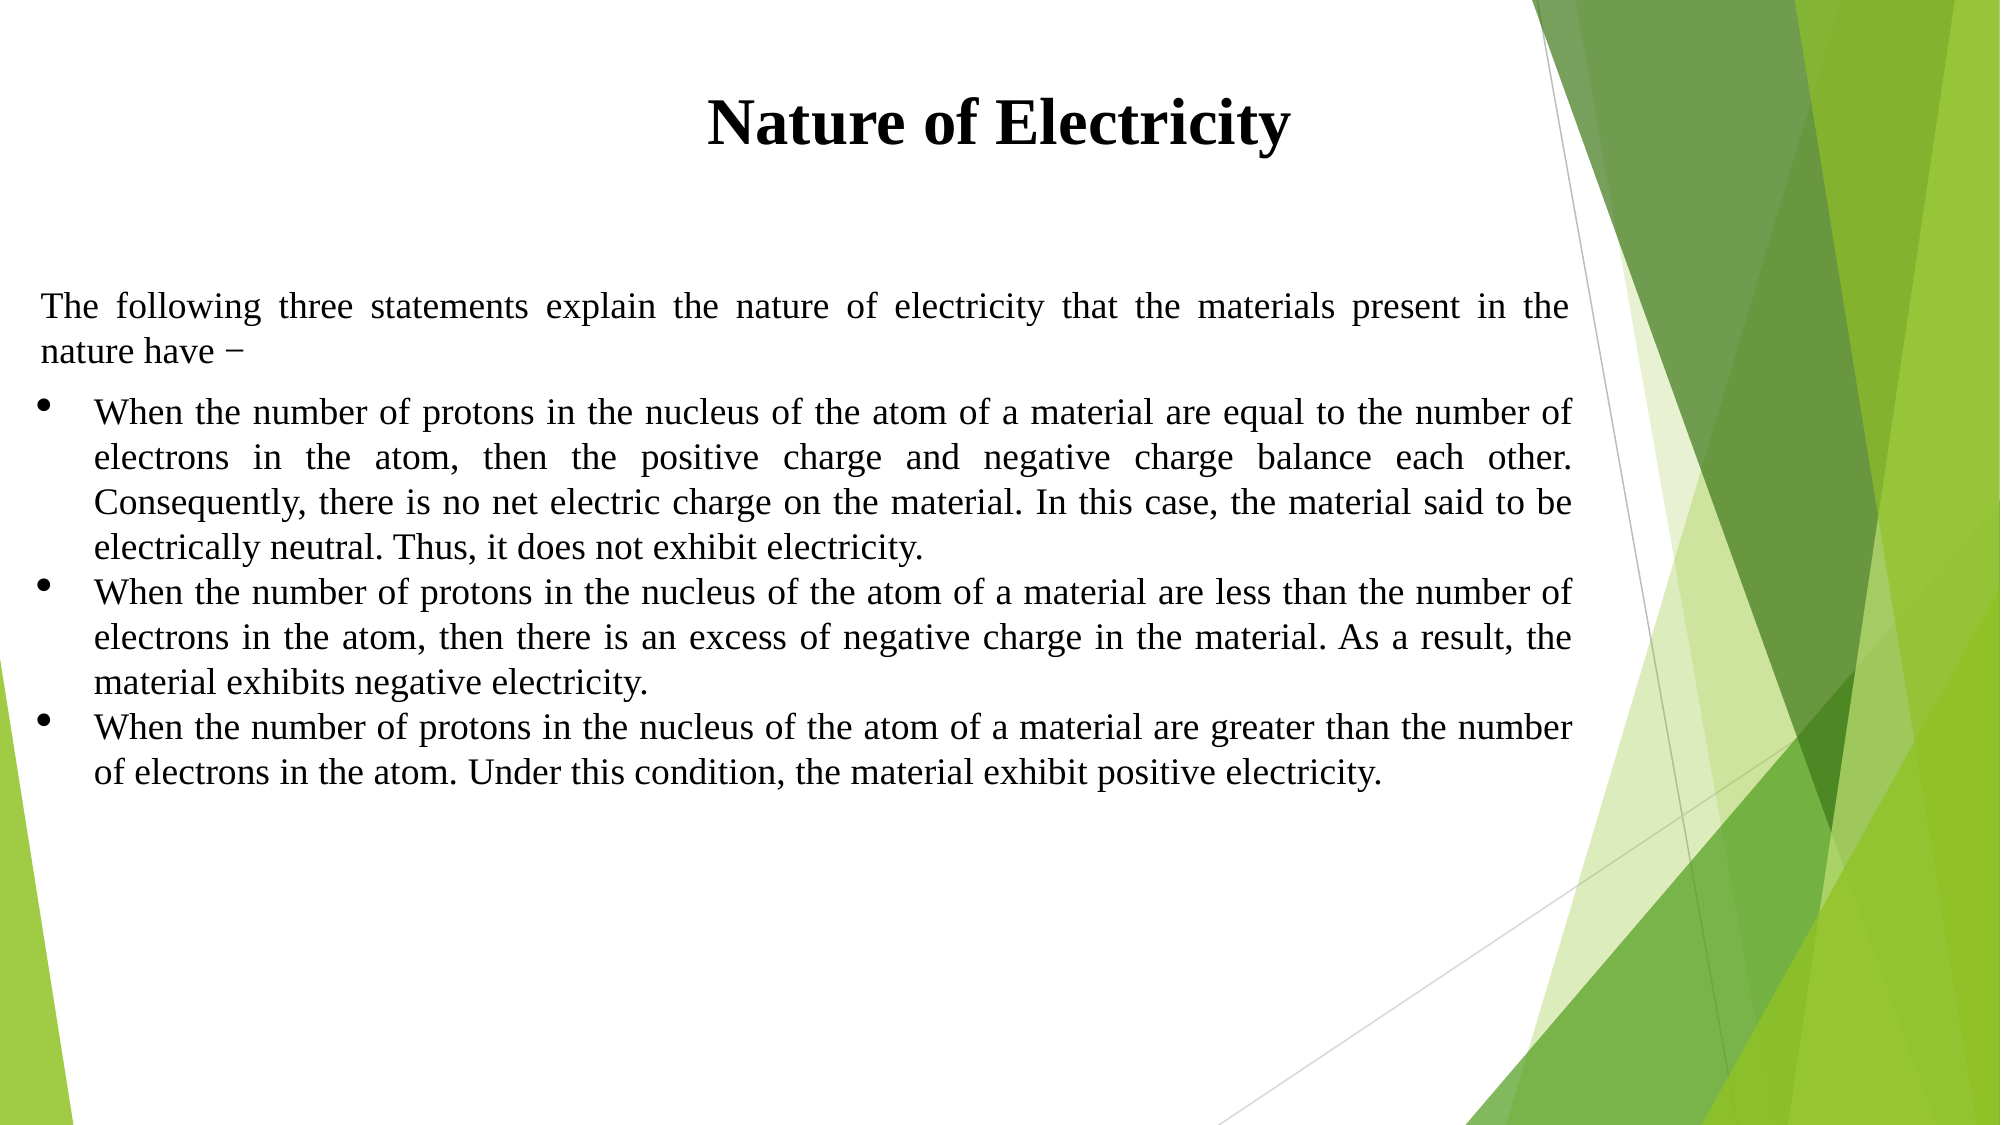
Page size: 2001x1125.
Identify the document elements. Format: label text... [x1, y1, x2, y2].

slide_number [1440, 1046, 1900, 1103]
list The following three statements explain the nature of electricity that the materials present in the nature have − When the number of protons in the nucleus of the atom of a material are equal to the number of electrons in the atom, then the positive charge and negative charge balance each other. Consequently, there is no net electric charge on the material. In this case, the material said to be electrically neutral. Thus, it does not exhibit electricity. When the number of protons in the nucleus of the atom of a material are less than the number of electrons in the atom, then there is an excess of negative charge in the material. As a result, the material exhibits negative electricity. When the number of protons in the nucleus of the atom of a material are greater than the number of electrons in the atom. Under this condition, the material exhibit positive electricity. [37, 281, 1575, 844]
title Nature of Electricity [570, 77, 1430, 159]
